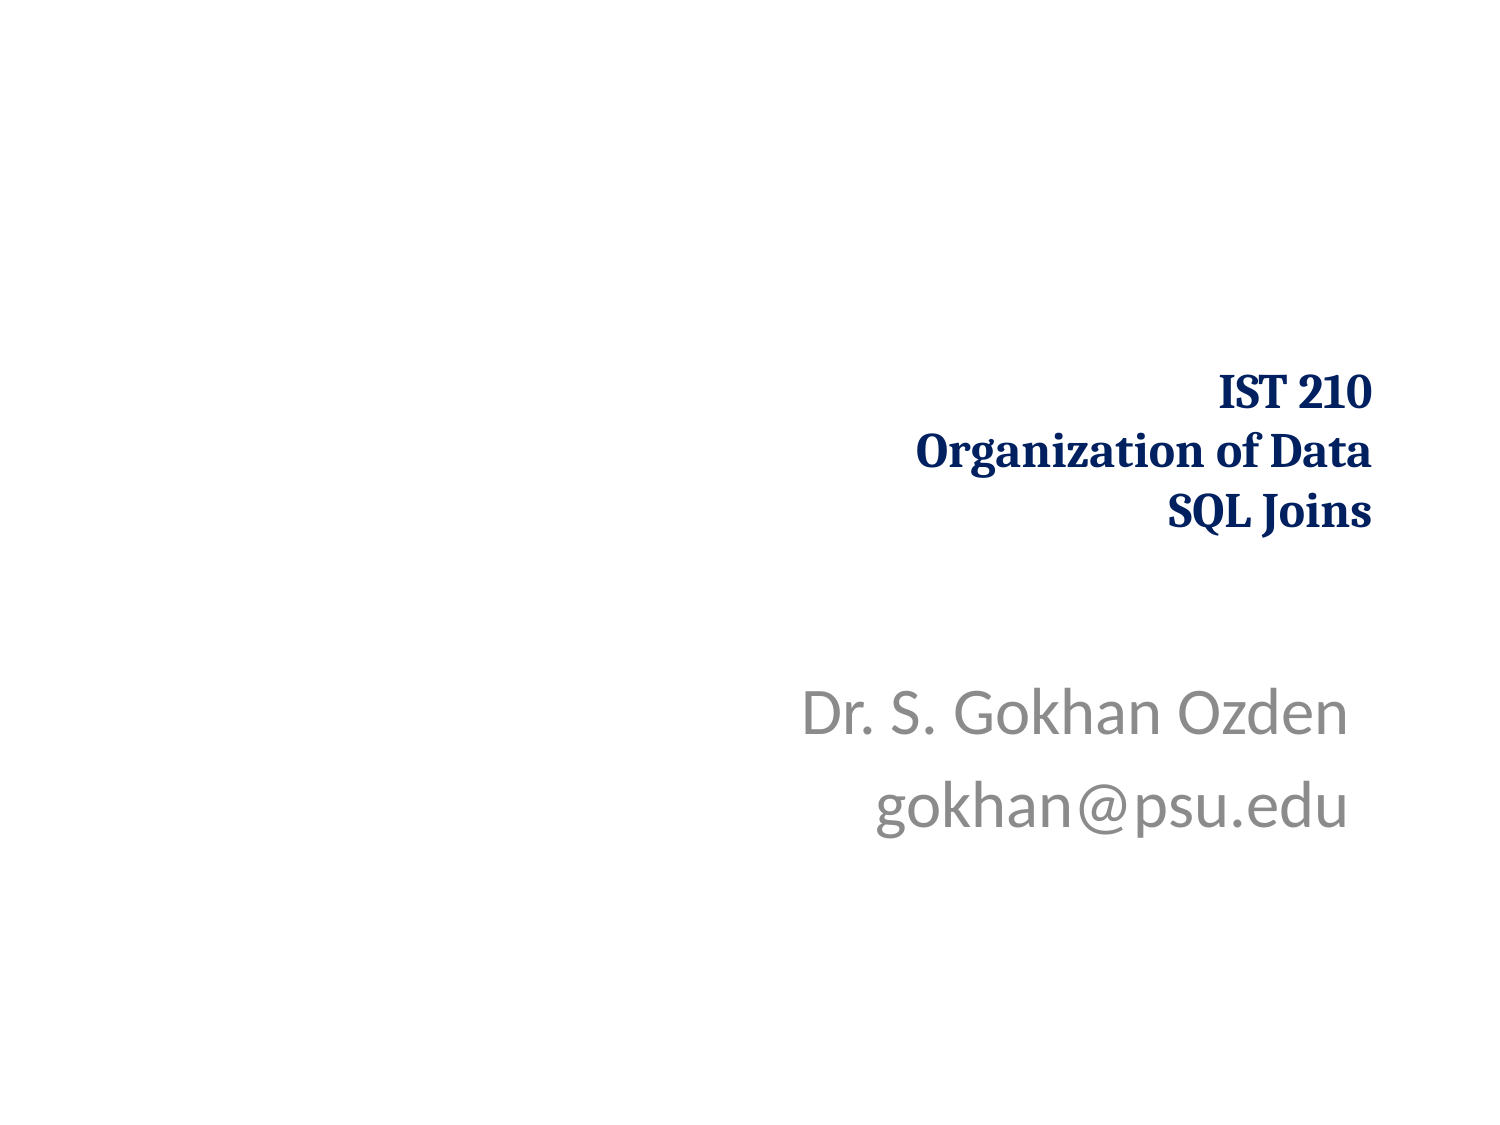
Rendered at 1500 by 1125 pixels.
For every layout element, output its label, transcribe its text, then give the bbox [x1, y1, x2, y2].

title IST 210 Organization of Data SQL Joins [112, 349, 1388, 591]
subtitle Dr. S. Gokhan Ozden gokhan@psu.edu [502, 660, 1365, 876]
